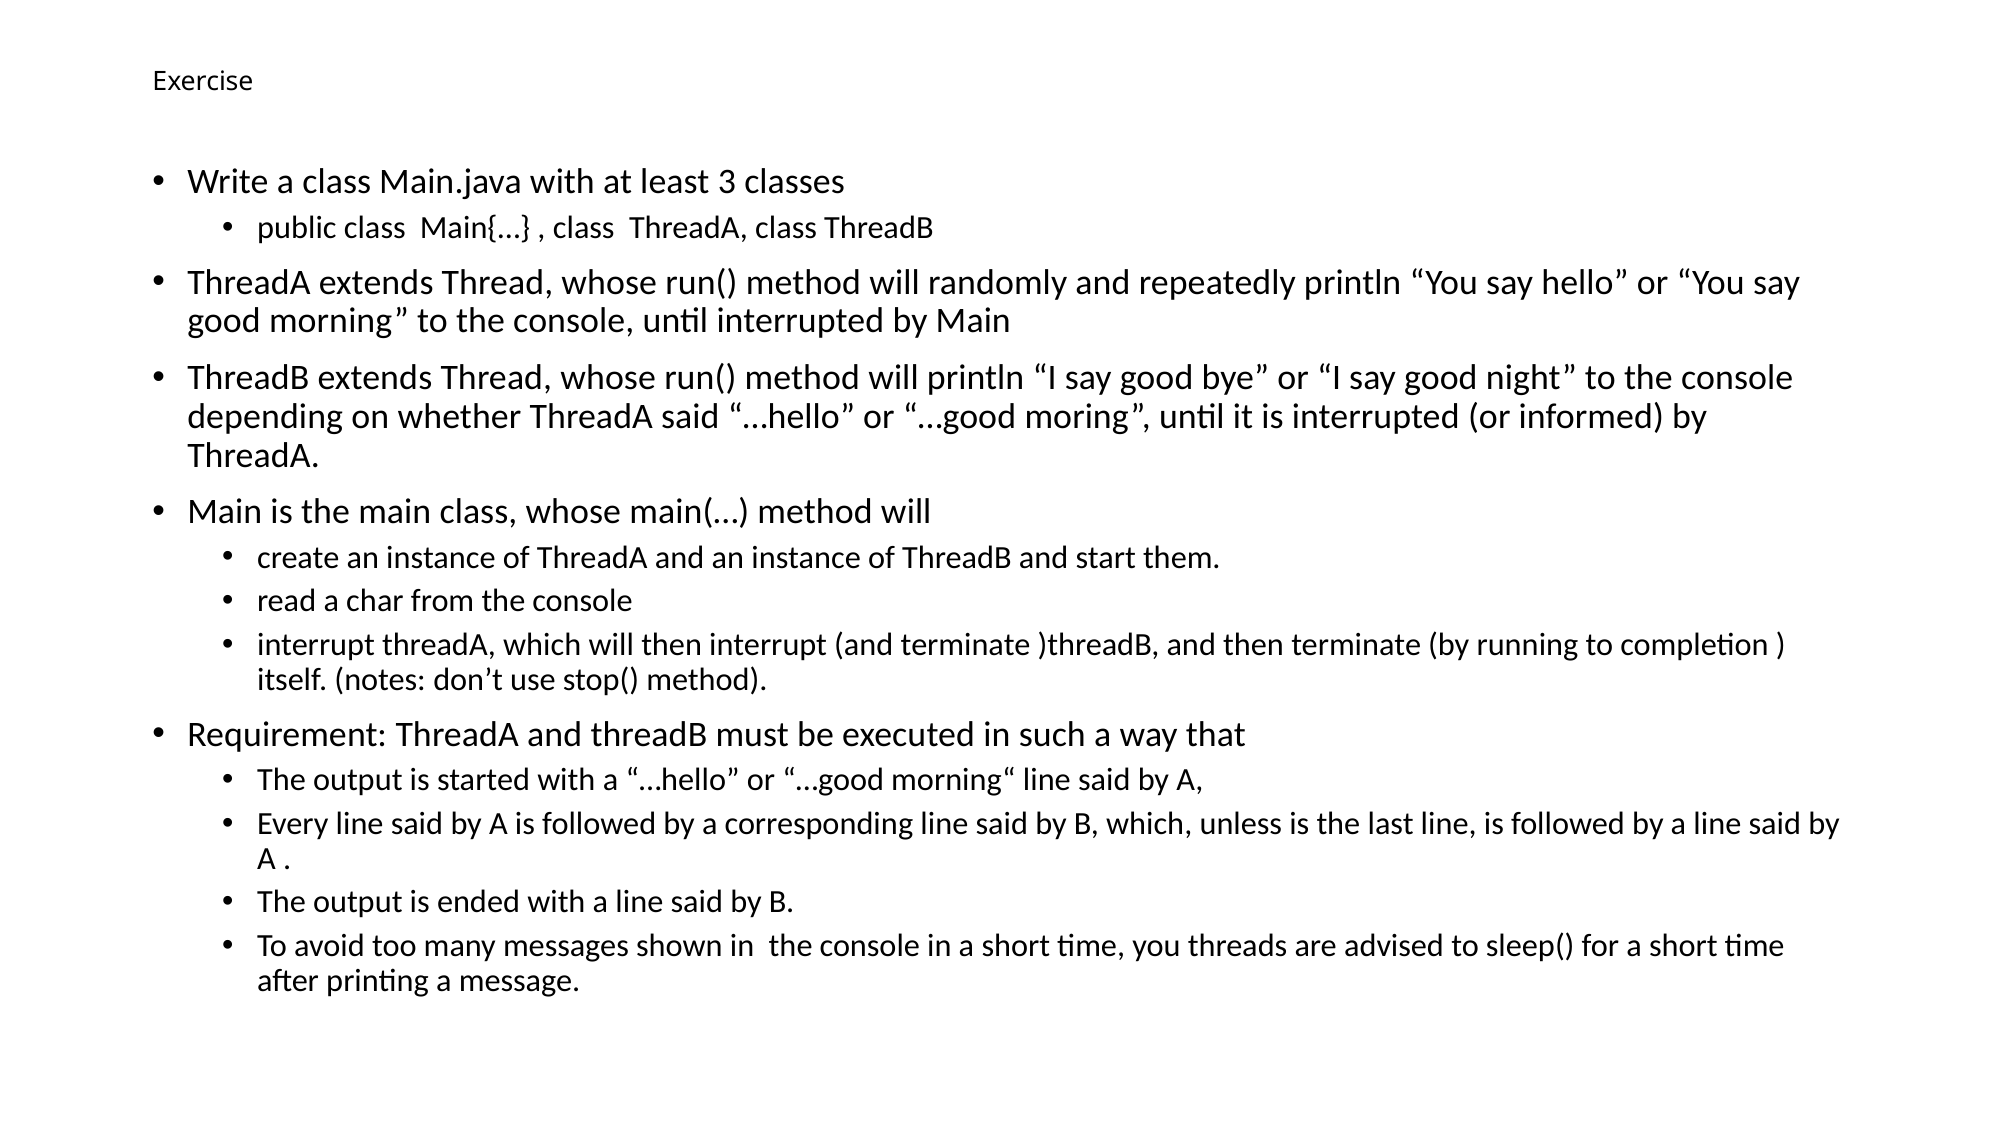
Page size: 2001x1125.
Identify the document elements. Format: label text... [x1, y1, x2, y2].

title Exercise [137, 59, 1863, 104]
list Write a class Main.java with at least 3 classes public class Main{…} , class ThreadA, class ThreadB ThreadA extends Thread, whose run() method will randomly and repeatedly println “You say hello” or “You say good morning” to the console, until interrupted by Main ThreadB extends Thread, whose run() method will println “I say good bye” or “I say good night” to the console depending on whether ThreadA said “…hello” or “…good moring”, until it is interrupted (or informed) by ThreadA. Main is the main class, whose main(…) method will create an instance of ThreadA and an instance of ThreadB and start them. read a char from the console interrupt threadA, which will then interrupt (and terminate )threadB, and then terminate (by running to completion ) itself. (notes: don’t use stop() method). Requirement: ThreadA and threadB must be executed in such a way that The output is started with a “…hello” or “…good morning“ line said by A, Every line said by A is followed by a corresponding line said by B, which, unless is the last line, is followed by a line said by A . The output is ended with a line said by B. To avoid too many messages shown in the console in a short time, you threads are advised to sleep() for a short time after printing a message. [137, 155, 1863, 1014]
